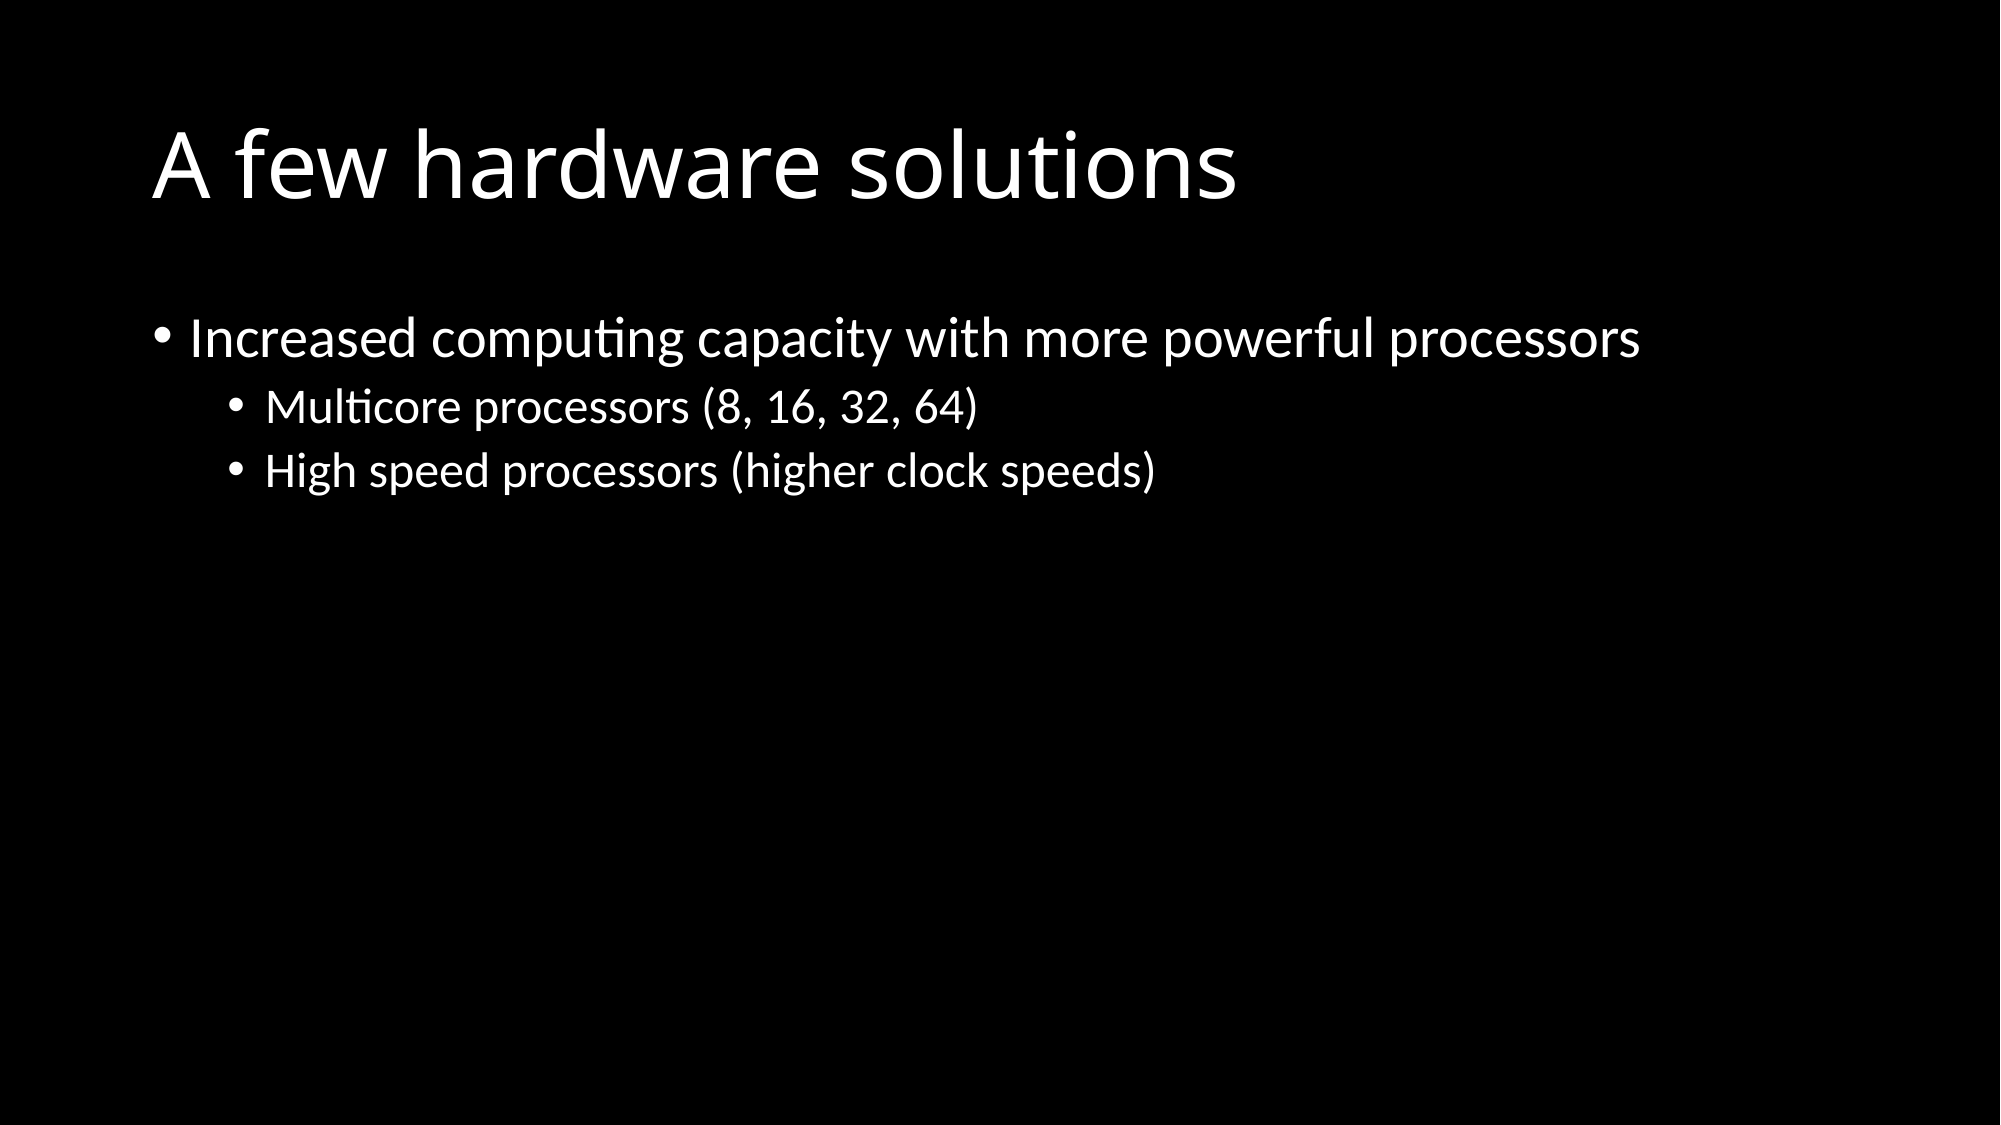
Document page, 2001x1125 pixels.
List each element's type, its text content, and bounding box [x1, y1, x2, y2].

title A few hardware solutions [137, 59, 1863, 278]
list Increased computing capacity with more powerful processors Multicore processors (8, 16, 32, 64) High speed processors (higher clock speeds) [137, 299, 1863, 1014]
